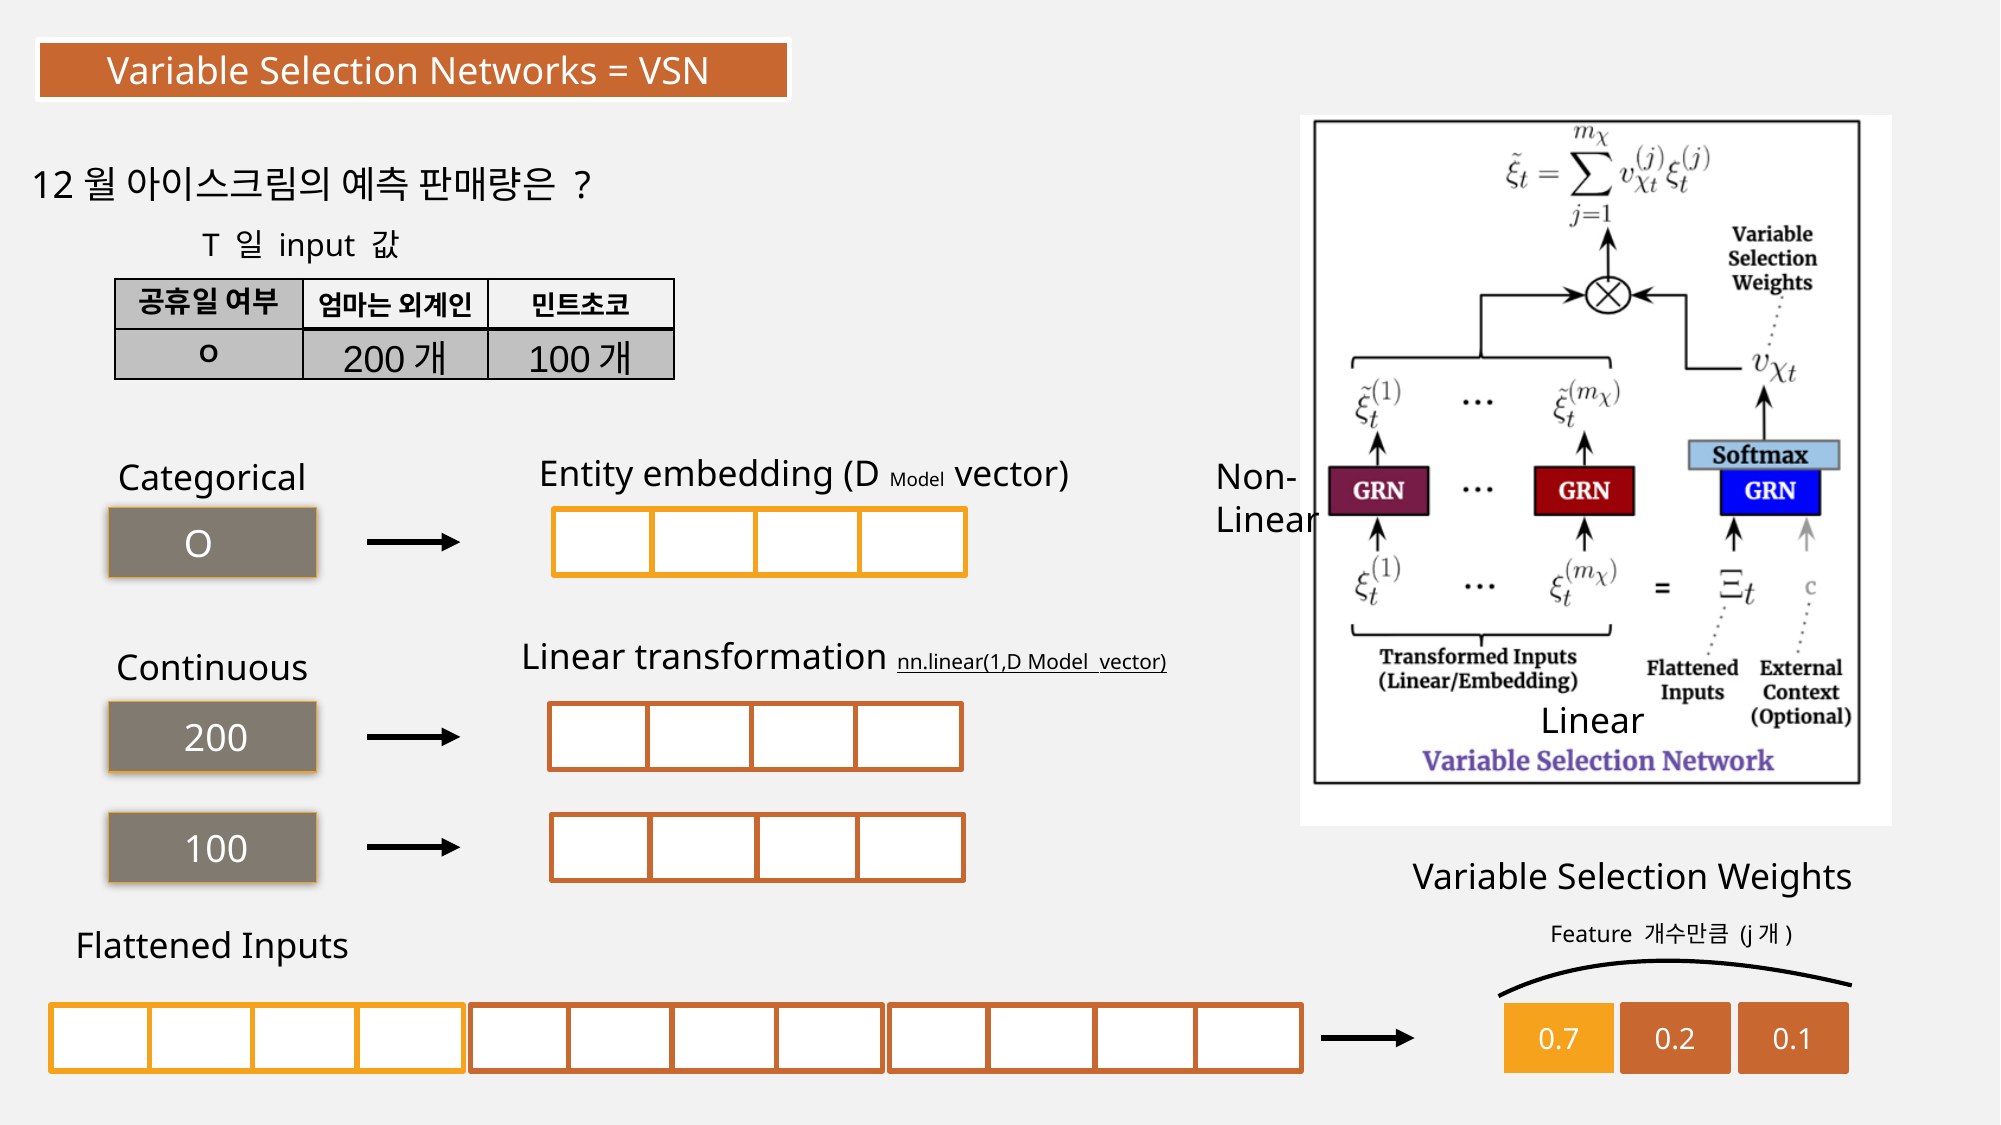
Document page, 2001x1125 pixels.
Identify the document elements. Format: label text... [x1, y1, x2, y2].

text_box [855, 703, 962, 770]
text_box [857, 814, 964, 881]
text_box 12월 아이스크림의 예측 판매량은 ? [23, 153, 608, 214]
text_box Variable Selection Weights [1405, 846, 1861, 905]
text_box 0.1 [1740, 1004, 1847, 1071]
text_box [1195, 1004, 1302, 1071]
text_box [1498, 960, 1852, 997]
text_box [859, 509, 966, 576]
text_box [987, 1004, 1095, 1071]
text_box 100 [108, 812, 317, 883]
text_box [551, 814, 650, 881]
text_box [367, 535, 461, 549]
text_box O [108, 507, 317, 578]
text_box [50, 1004, 149, 1071]
text_box [755, 509, 859, 576]
text_box [252, 1004, 356, 1071]
picture [1299, 115, 1892, 826]
text_box [650, 814, 757, 881]
text_box [367, 841, 461, 854]
text_box [549, 703, 647, 770]
text_box [672, 1004, 776, 1071]
text_box [776, 1004, 883, 1071]
text_box [149, 1004, 252, 1071]
text_box [356, 1004, 464, 1071]
text_box [889, 1004, 987, 1071]
table_cell 200개 [304, 331, 487, 378]
text_box 200 [108, 701, 317, 772]
text_box Linear transformation nn.linear(1,D Model vector) [513, 627, 1175, 685]
text_box Continuous [108, 637, 317, 695]
text_box 0.7 [1505, 1004, 1612, 1071]
text_box Flattened Inputs [67, 915, 357, 973]
text_box [652, 509, 755, 576]
table_cell O [116, 330, 302, 378]
text_box Non- Linear [1207, 447, 1299, 547]
text_box [647, 703, 751, 770]
text_box Feature 개수만큼 (j개) [1542, 912, 1800, 955]
text_box [470, 1004, 568, 1071]
text_box [553, 509, 652, 576]
table_header 민트초코 [489, 280, 673, 327]
table_header 엄마는 외계인 [304, 280, 487, 327]
text_box Entity embedding (D Model vector) [531, 443, 1077, 501]
text_box 0.2 [1622, 1004, 1729, 1071]
table_cell 100개 [489, 331, 673, 378]
text_box [751, 703, 855, 770]
text_box [757, 814, 857, 881]
text_box T 일 input 값 [194, 217, 408, 271]
text_box [367, 730, 461, 744]
text_box [568, 1004, 672, 1071]
text_box Variable Selection Networks = VSN [37, 39, 790, 100]
text_box [1095, 1004, 1195, 1071]
text_box Categorical [110, 447, 315, 506]
text_box [1321, 1031, 1415, 1045]
table_header 공휴일 여부 [116, 280, 302, 328]
